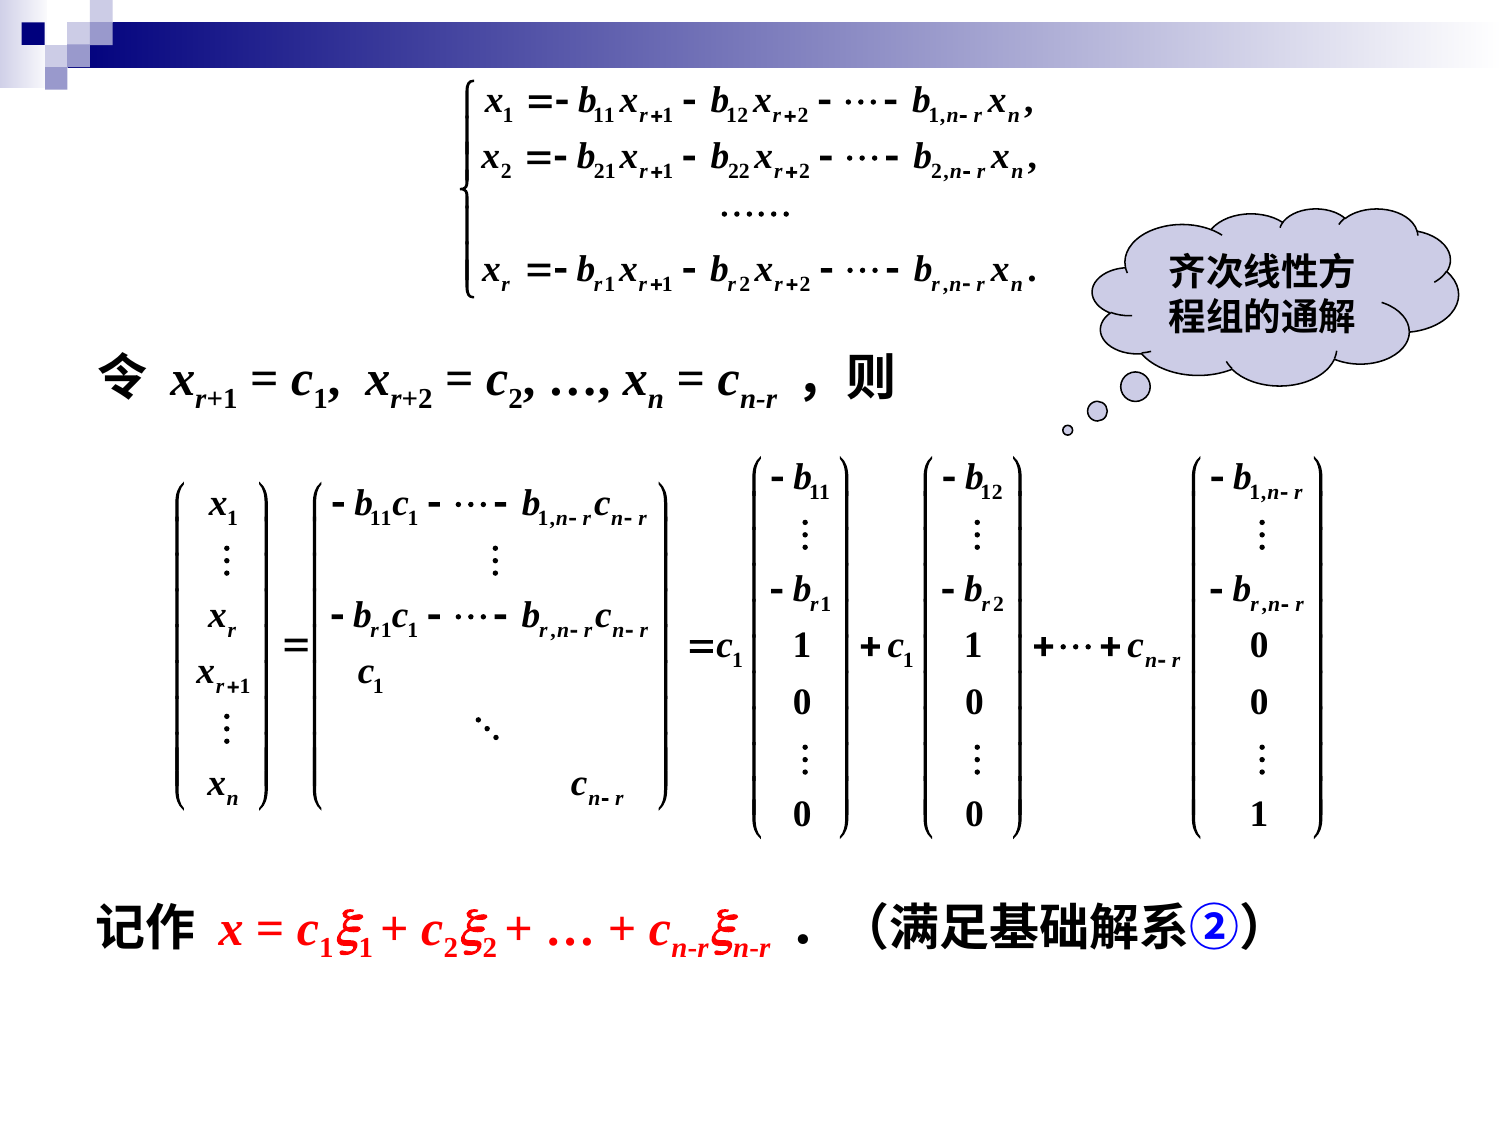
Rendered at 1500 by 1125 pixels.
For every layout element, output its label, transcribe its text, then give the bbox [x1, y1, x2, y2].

text_box 齐次线性方程组的通解 [1087, 401, 1108, 422]
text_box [451, 70, 1043, 306]
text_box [680, 448, 1334, 845]
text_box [167, 475, 675, 819]
text_box 记作 x = c1x1 + c2x2 + … + cn-rxn-r ．（满足基础解系②） [80, 887, 1431, 971]
text_box 齐次线性方程组的通解 [1092, 208, 1459, 387]
text_box 令 xr+1 = c1, xr+2 = c2, …, xn = cn-r ，则 [82, 338, 912, 422]
text_box 齐次线性方程组的通解 [1120, 371, 1151, 402]
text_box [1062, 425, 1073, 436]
